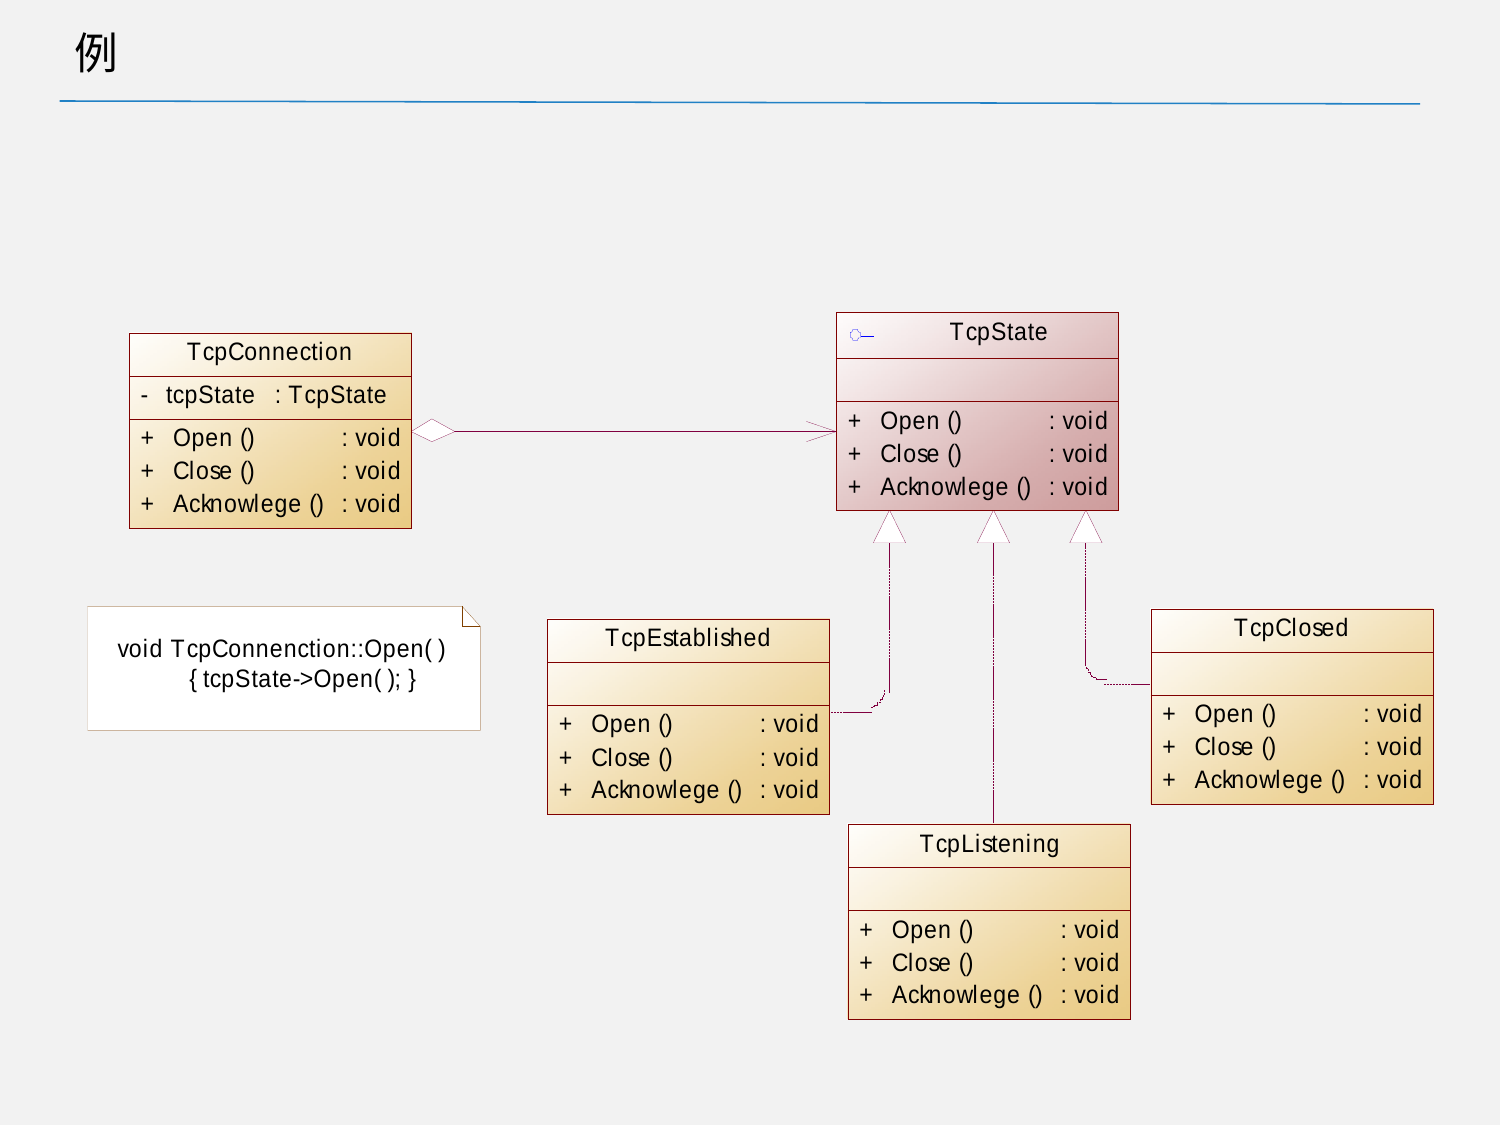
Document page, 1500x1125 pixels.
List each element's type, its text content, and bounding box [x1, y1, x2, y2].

title 例 [59, 12, 1354, 93]
picture [87, 312, 1438, 1026]
